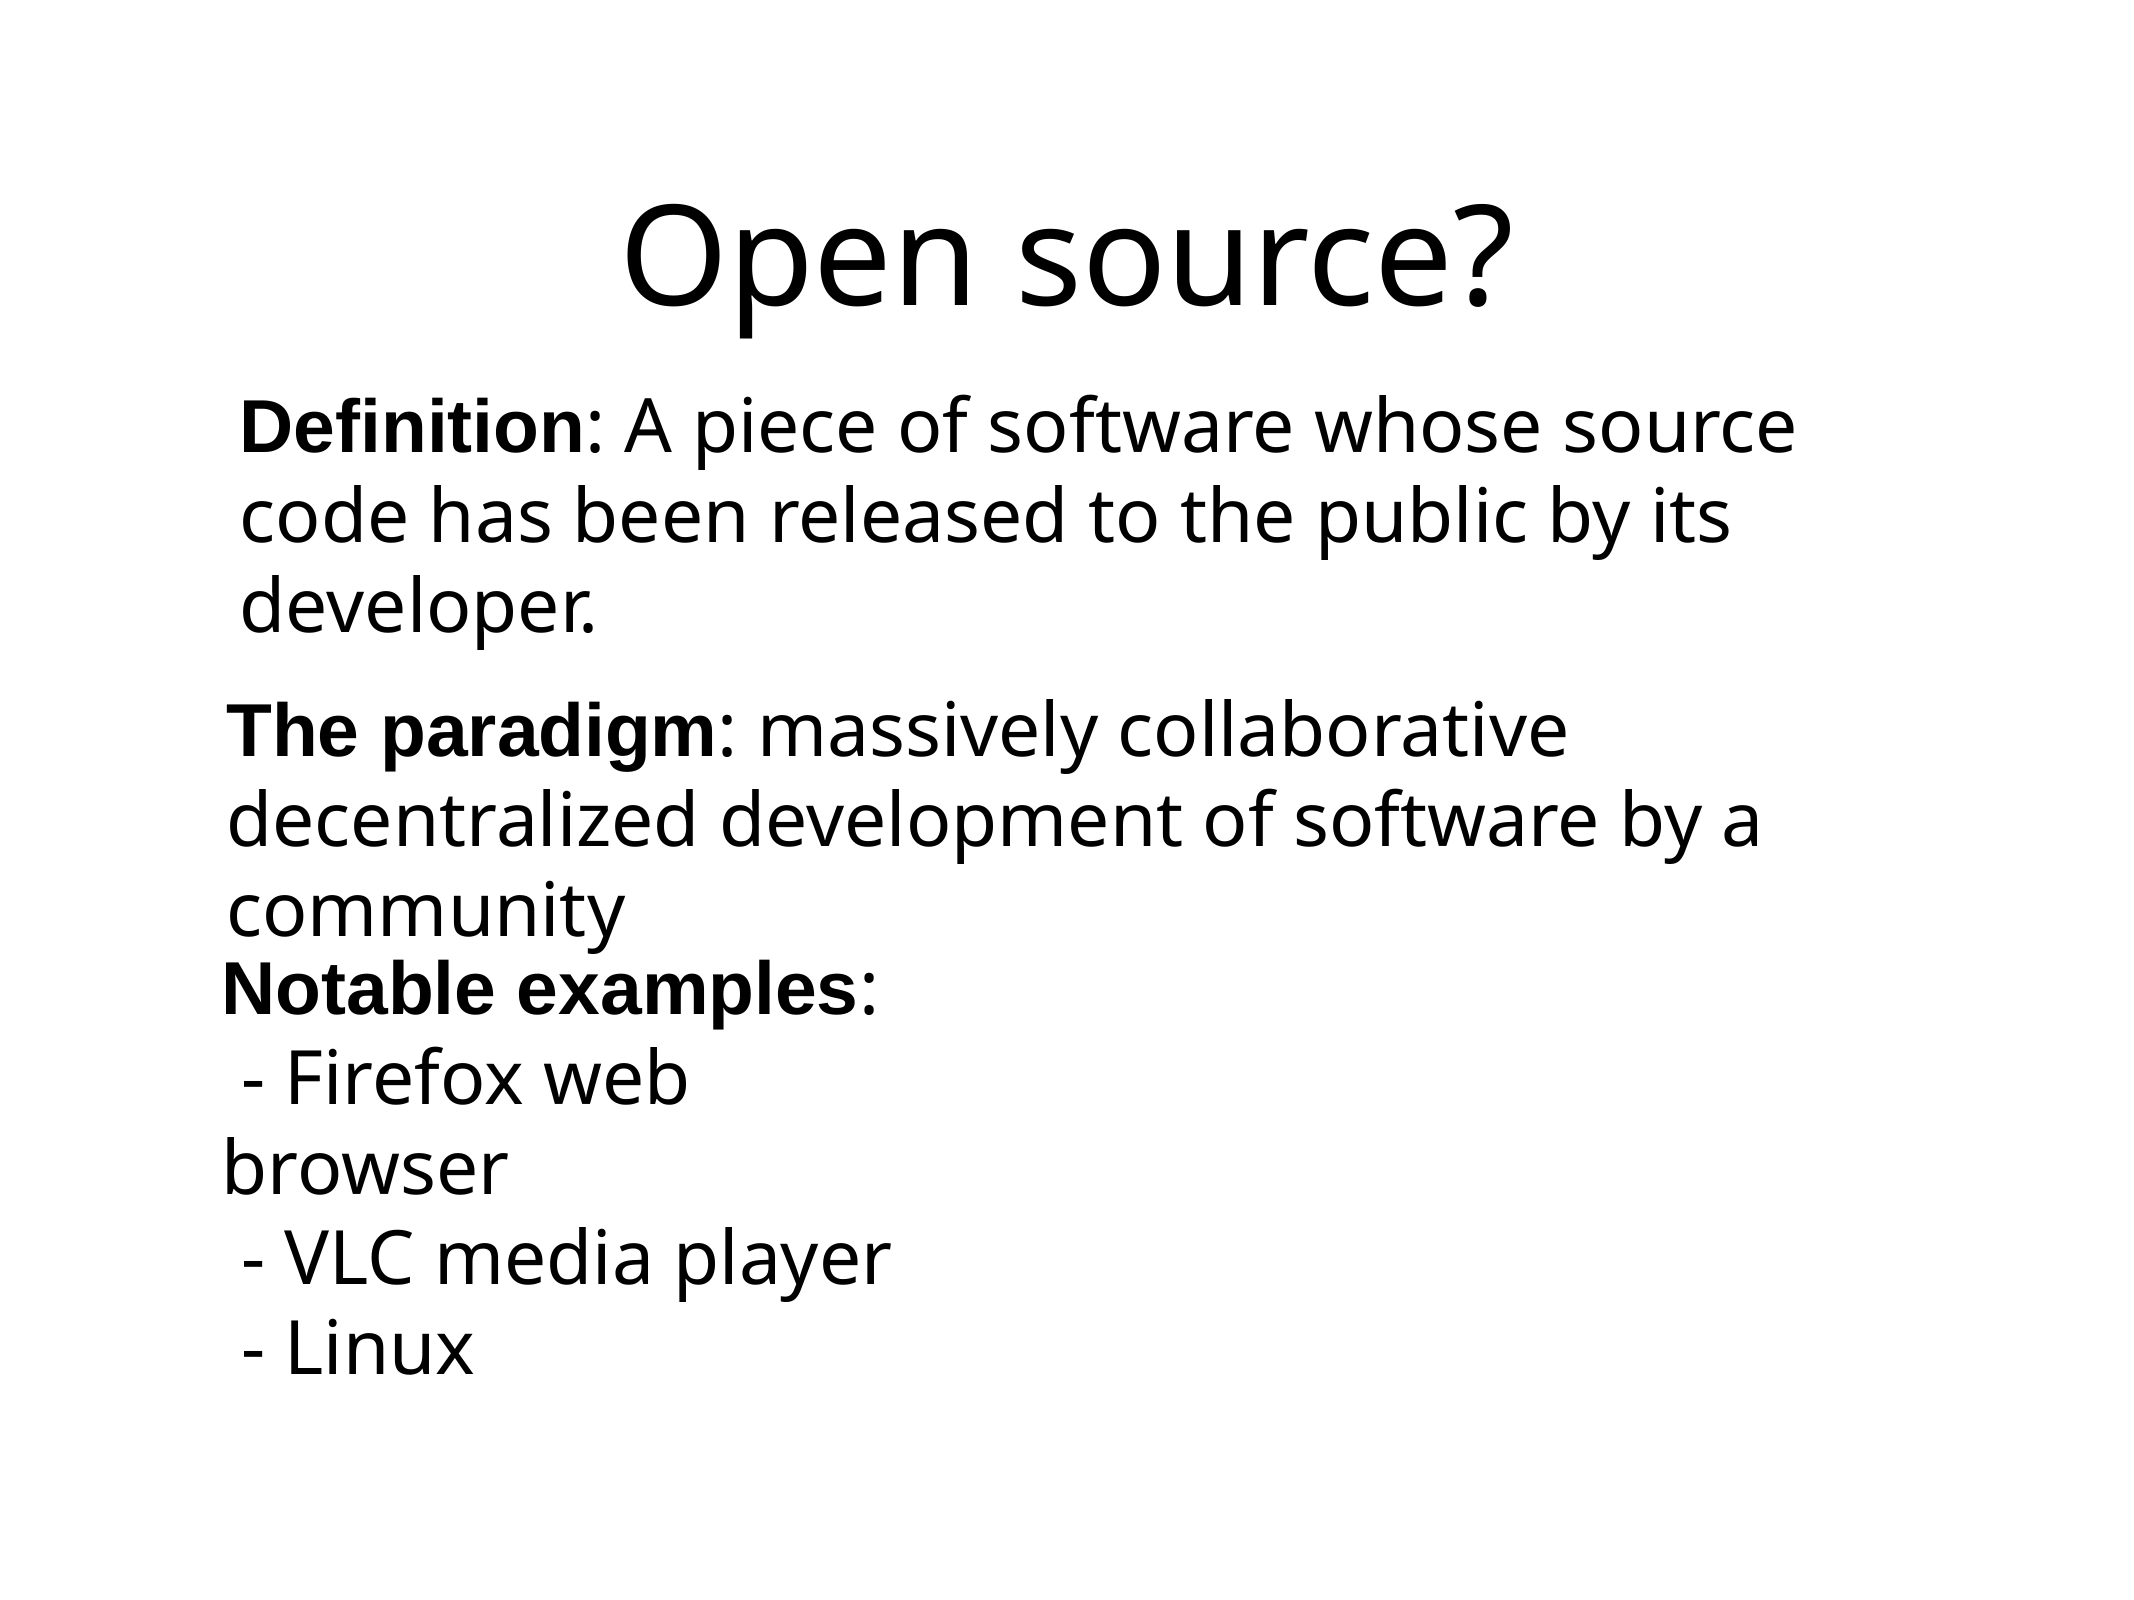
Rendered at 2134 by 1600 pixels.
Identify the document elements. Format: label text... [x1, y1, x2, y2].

text_box Notable examples: - Firefox web browser - VLC media player - Linux [213, 931, 981, 1399]
text_box Definition: A piece of software whose source code has been released to the public by its developer. [231, 369, 1902, 656]
text_box The paradigm: massively collaborative decentralized development of software by a community [218, 672, 1916, 960]
title Open source? [155, 72, 1978, 428]
